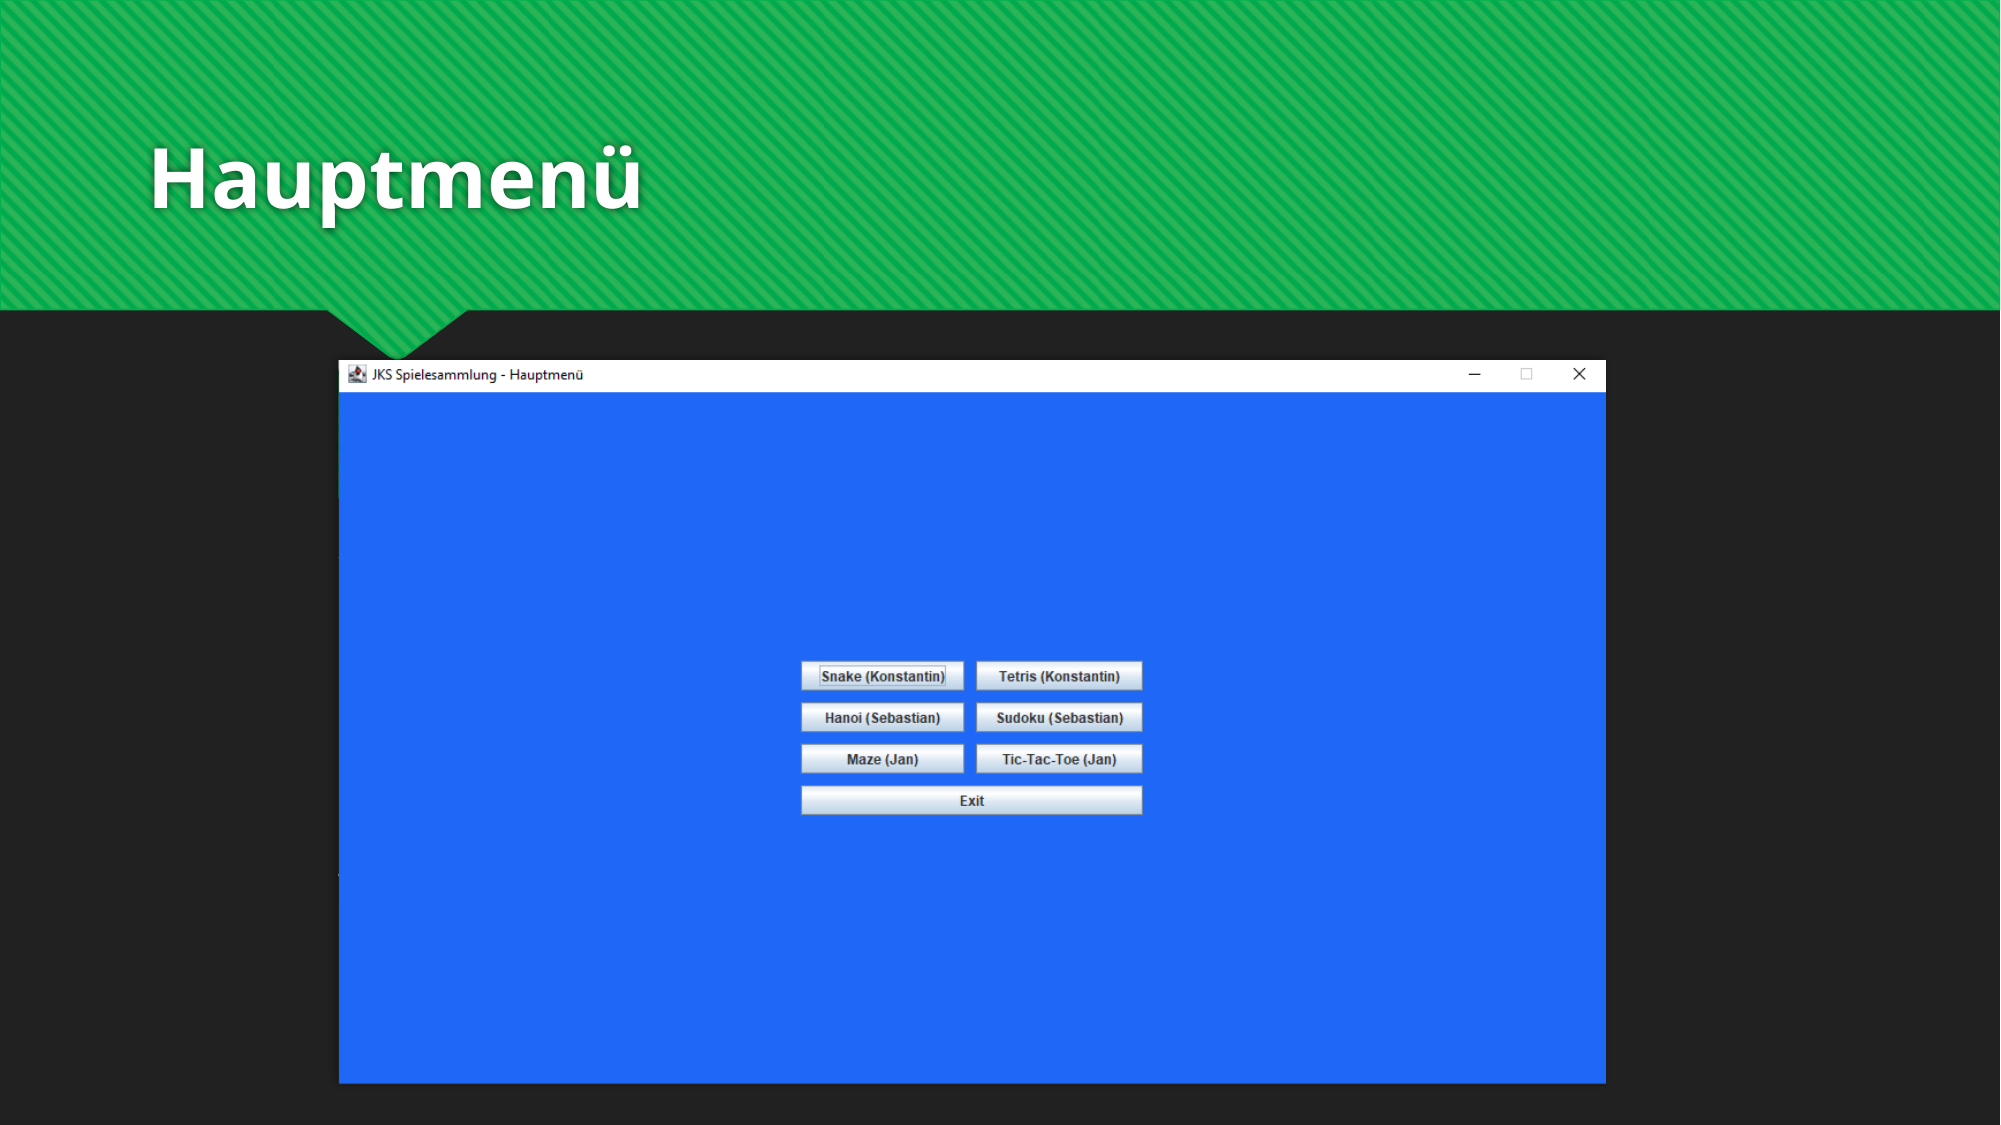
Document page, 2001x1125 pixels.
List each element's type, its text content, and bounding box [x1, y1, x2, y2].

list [337, 360, 1606, 1086]
title Hauptmenü [132, 73, 1868, 233]
